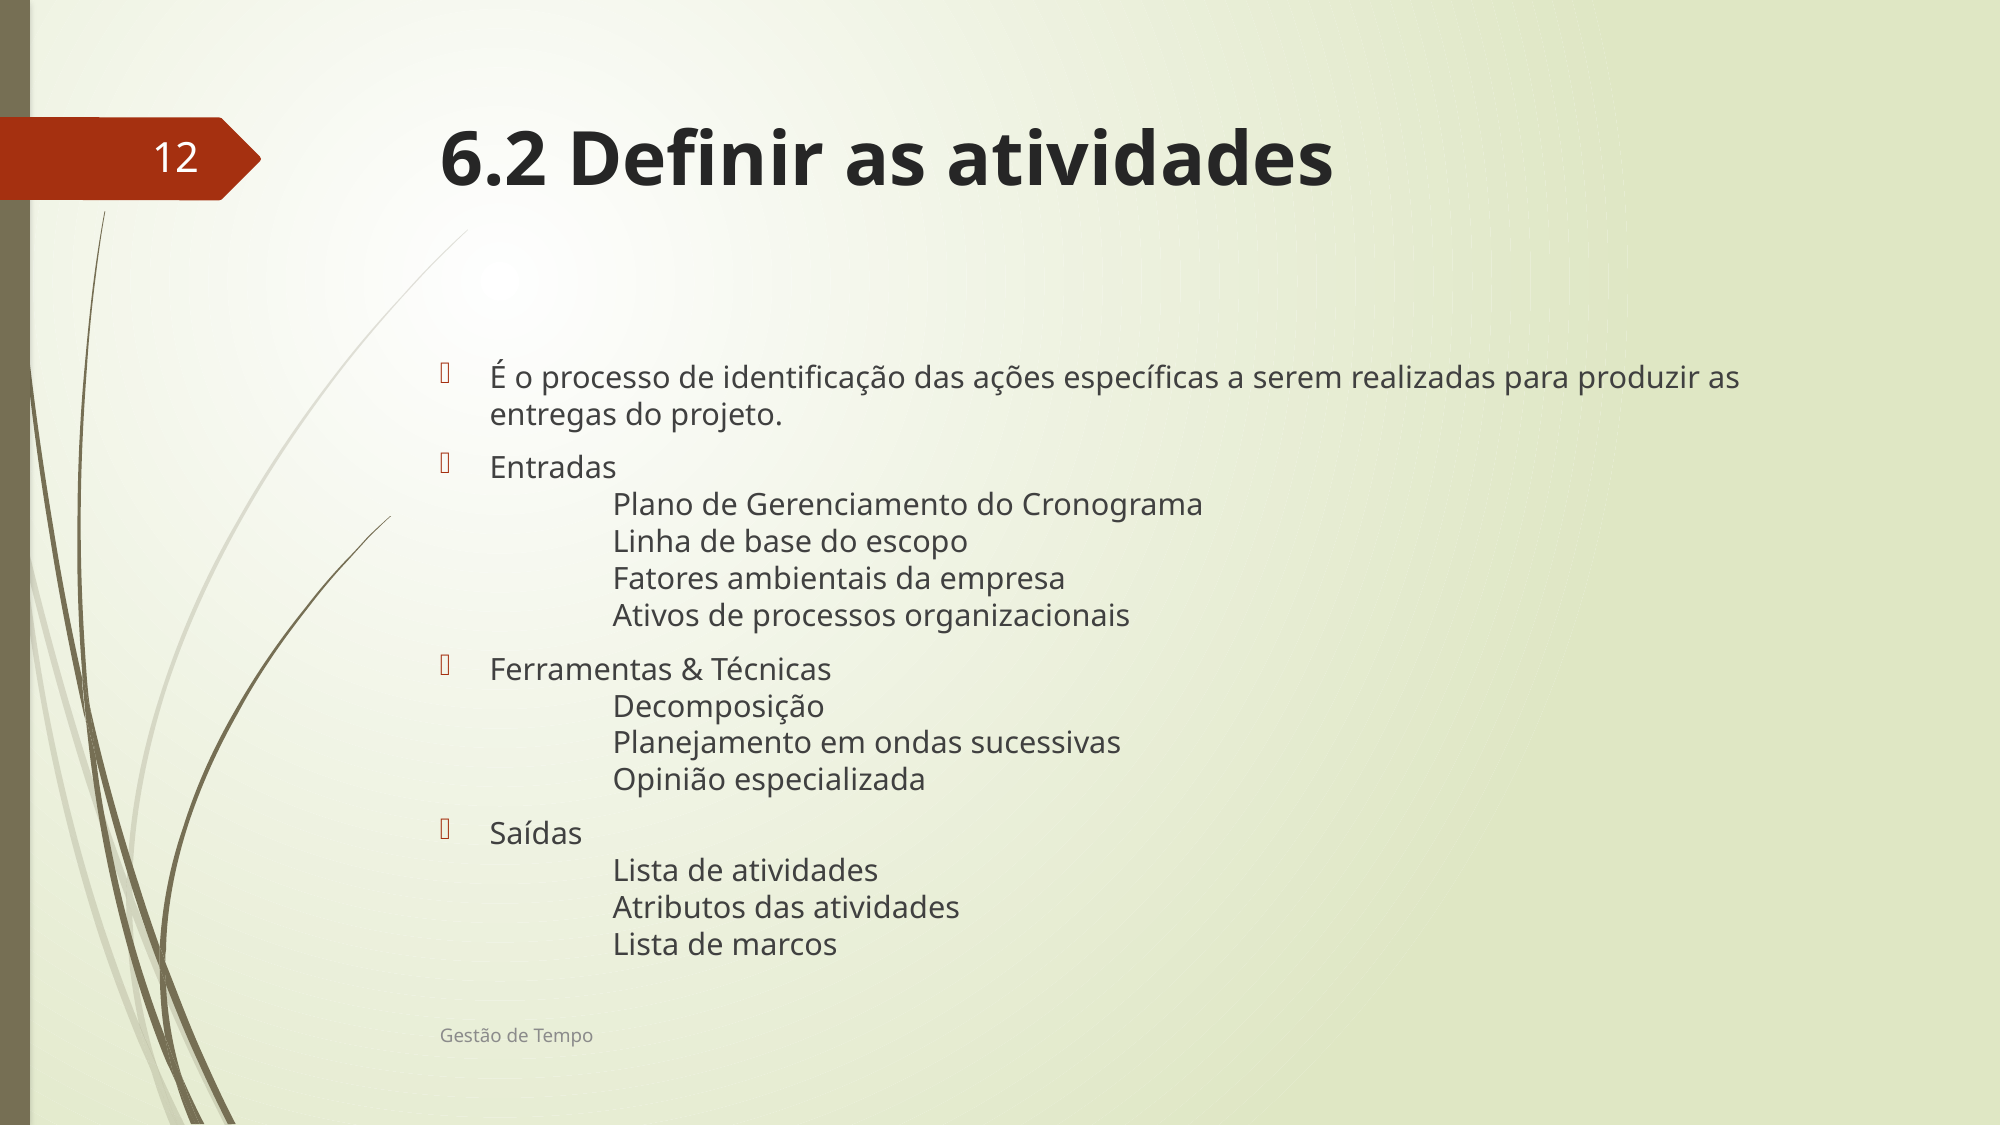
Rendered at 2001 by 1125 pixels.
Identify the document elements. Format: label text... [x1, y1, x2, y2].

title 6.2 Definir as atividades [425, 102, 1888, 313]
slide_number 12 [87, 129, 216, 190]
footer Gestão de Tempo [424, 1006, 1675, 1067]
list É o processo de identificação das ações específicas a serem realizadas para produzir as entregas do projeto. Entradas Plano de Gerenciamento do Cronograma Linha de base do escopo Fatores ambientais da empresa Ativos de processos organizacionais Ferramentas & Técnicas Decomposição Planejamento em ondas sucessivas Opinião especializada Saídas Lista de atividades Atributos das atividades Lista de marcos [424, 350, 1888, 970]
